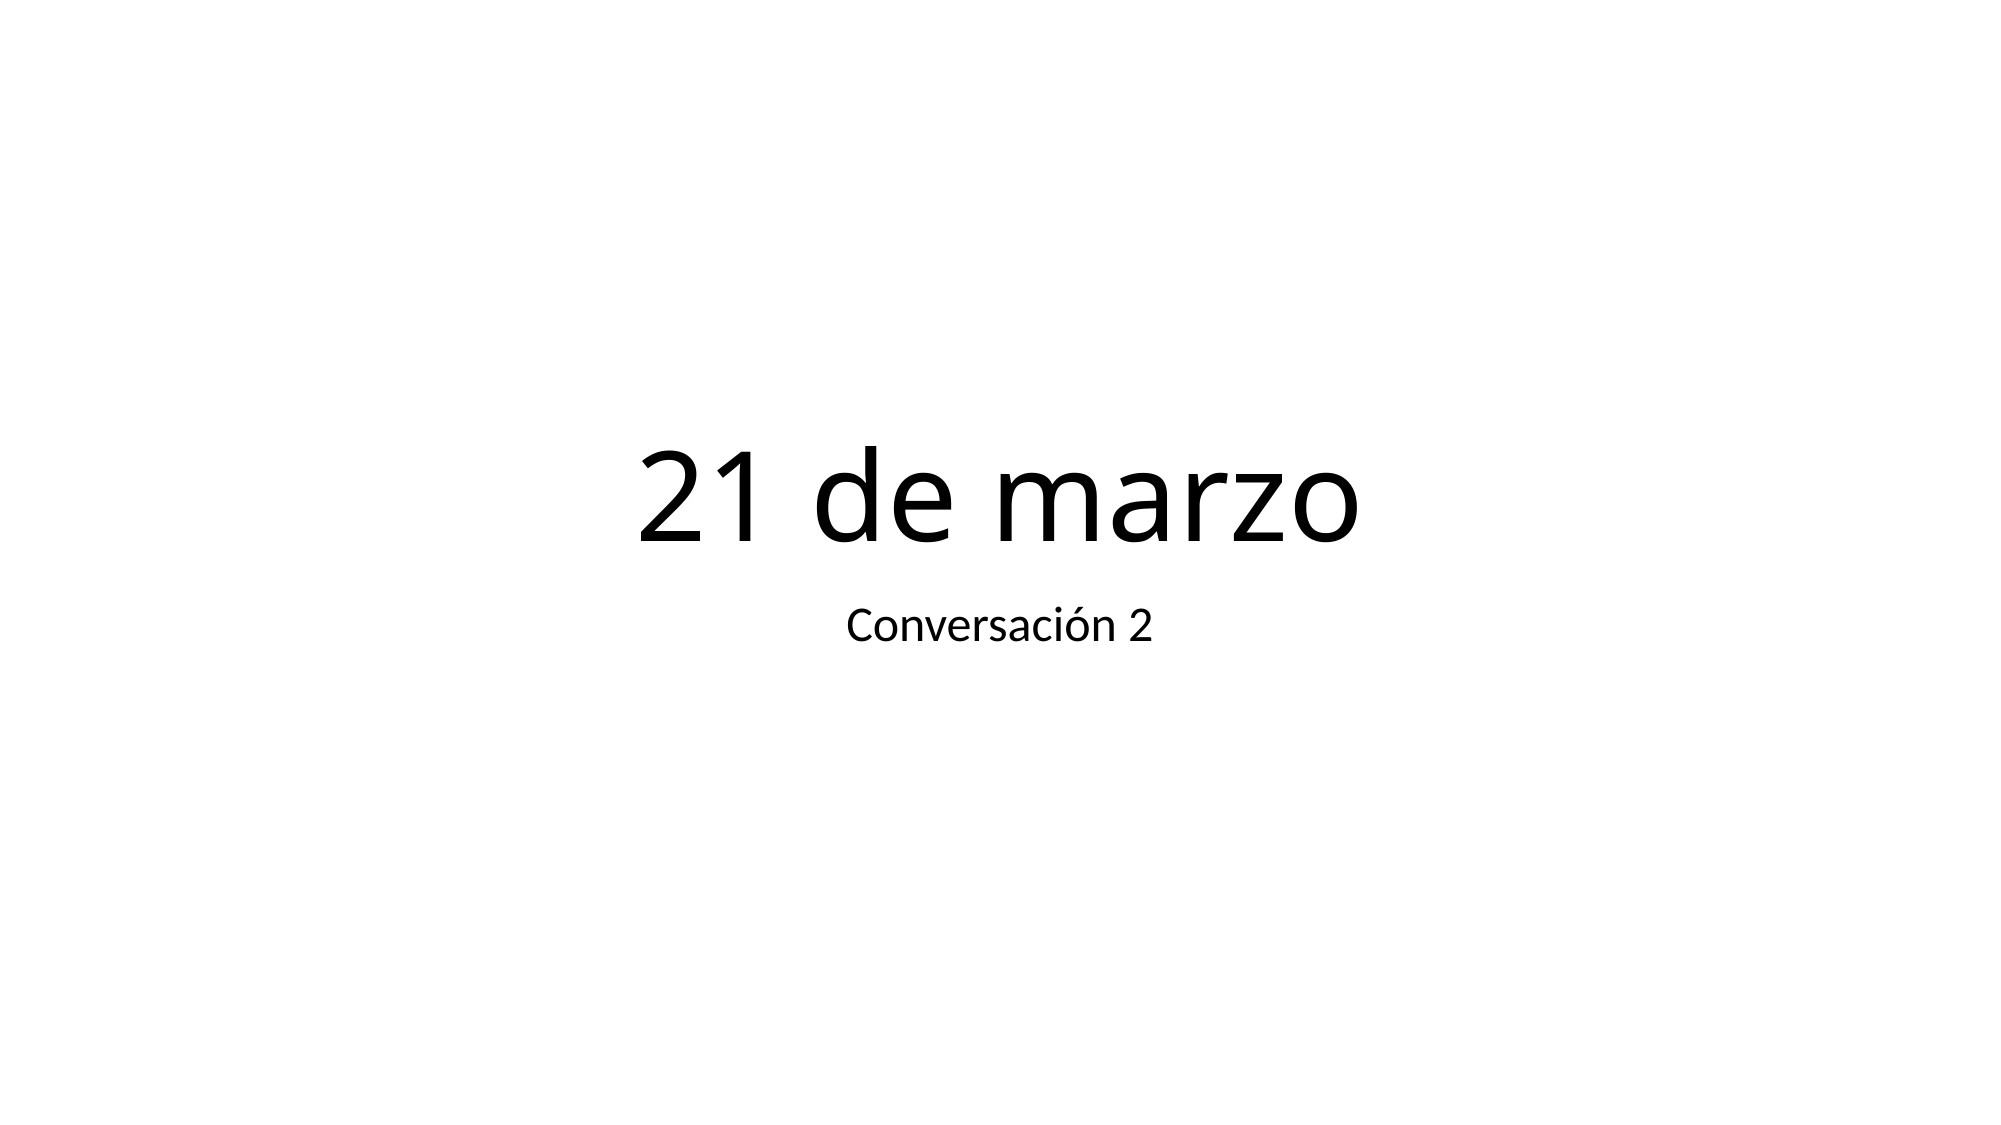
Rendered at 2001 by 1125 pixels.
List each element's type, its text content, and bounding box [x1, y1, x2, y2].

subtitle Conversación 2 [249, 590, 1750, 863]
title 21 de marzo [249, 184, 1750, 576]
